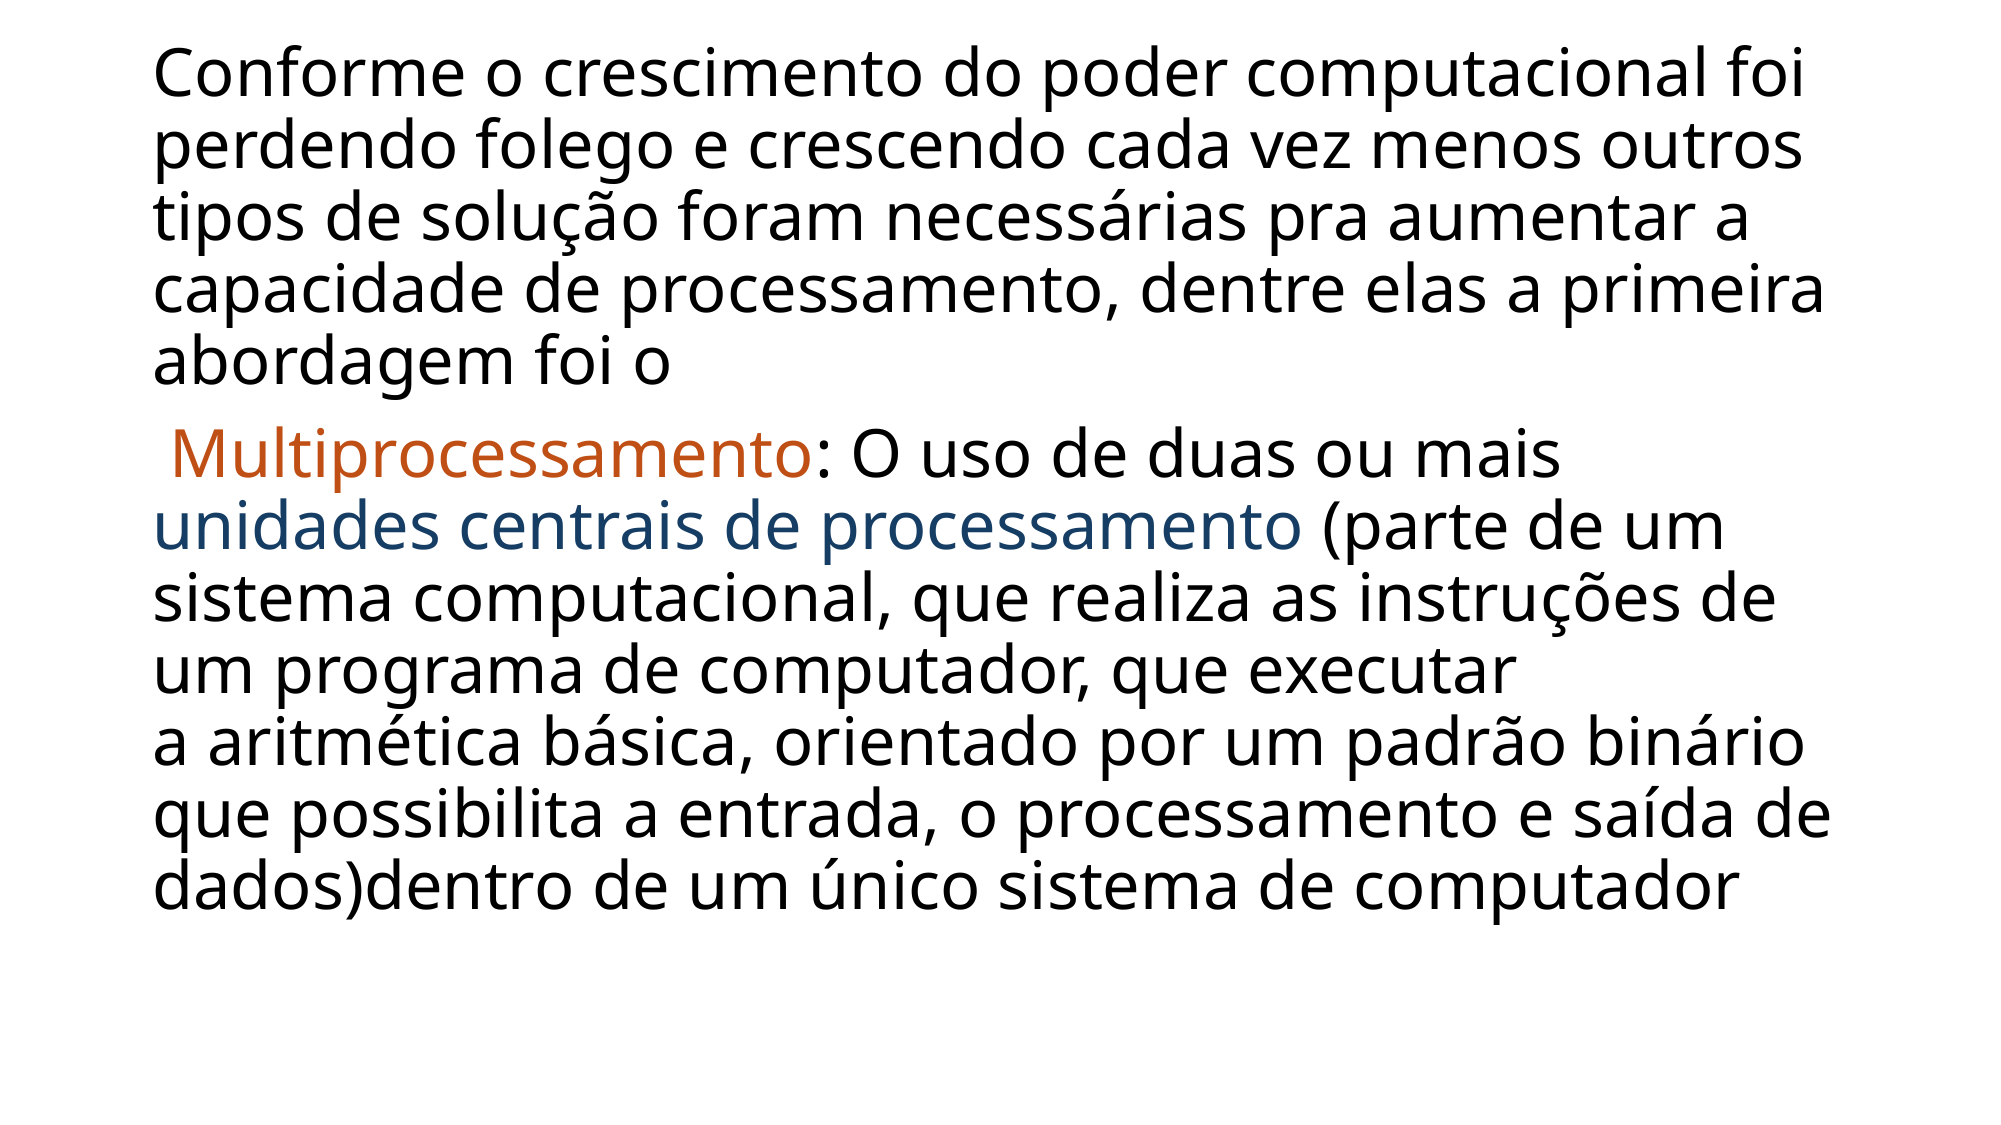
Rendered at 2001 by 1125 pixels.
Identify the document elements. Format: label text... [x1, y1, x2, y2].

list Conforme o crescimento do poder computacional foi perdendo folego e crescendo cada vez menos outros tipos de solução foram necessárias pra aumentar a capacidade de processamento, dentre elas a primeira abordagem foi o Multiprocessamento: O uso de duas ou mais unidades centrais de processamento (parte de um sistema computacional, que realiza as instruções de um programa de computador, que executar a aritmética básica, orientado por um padrão binário que possibilita a entrada, o processamento e saída de dados)dentro de um único sistema de computador [137, 31, 1863, 1014]
